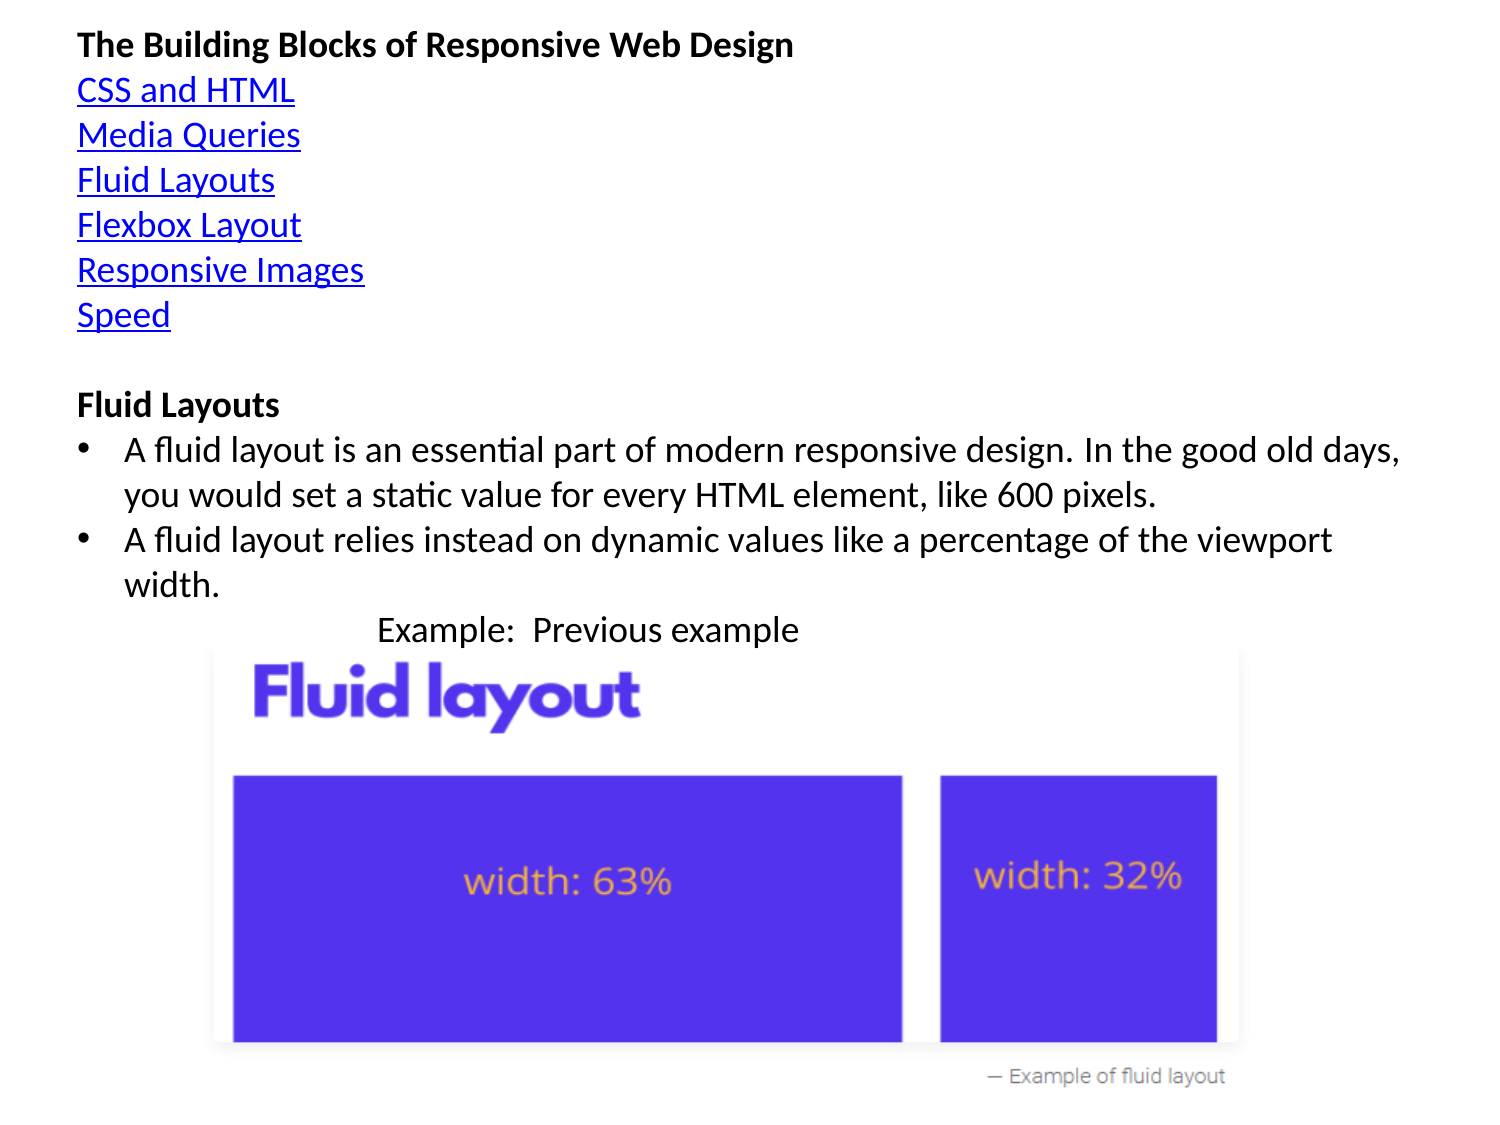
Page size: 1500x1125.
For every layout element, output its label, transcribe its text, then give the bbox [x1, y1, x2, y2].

picture [202, 649, 1251, 1113]
text_box The Building Blocks of Responsive Web Design CSS and HTML Media Queries Fluid Layouts Flexbox Layout Responsive Images Speed Fluid Layouts A fluid layout is an essential part of modern responsive design. In the good old days, you would set a static value for every HTML element, like 600 pixels. A fluid layout relies instead on dynamic values like a percentage of the viewport width. Example: Previous example [62, 12, 1425, 658]
